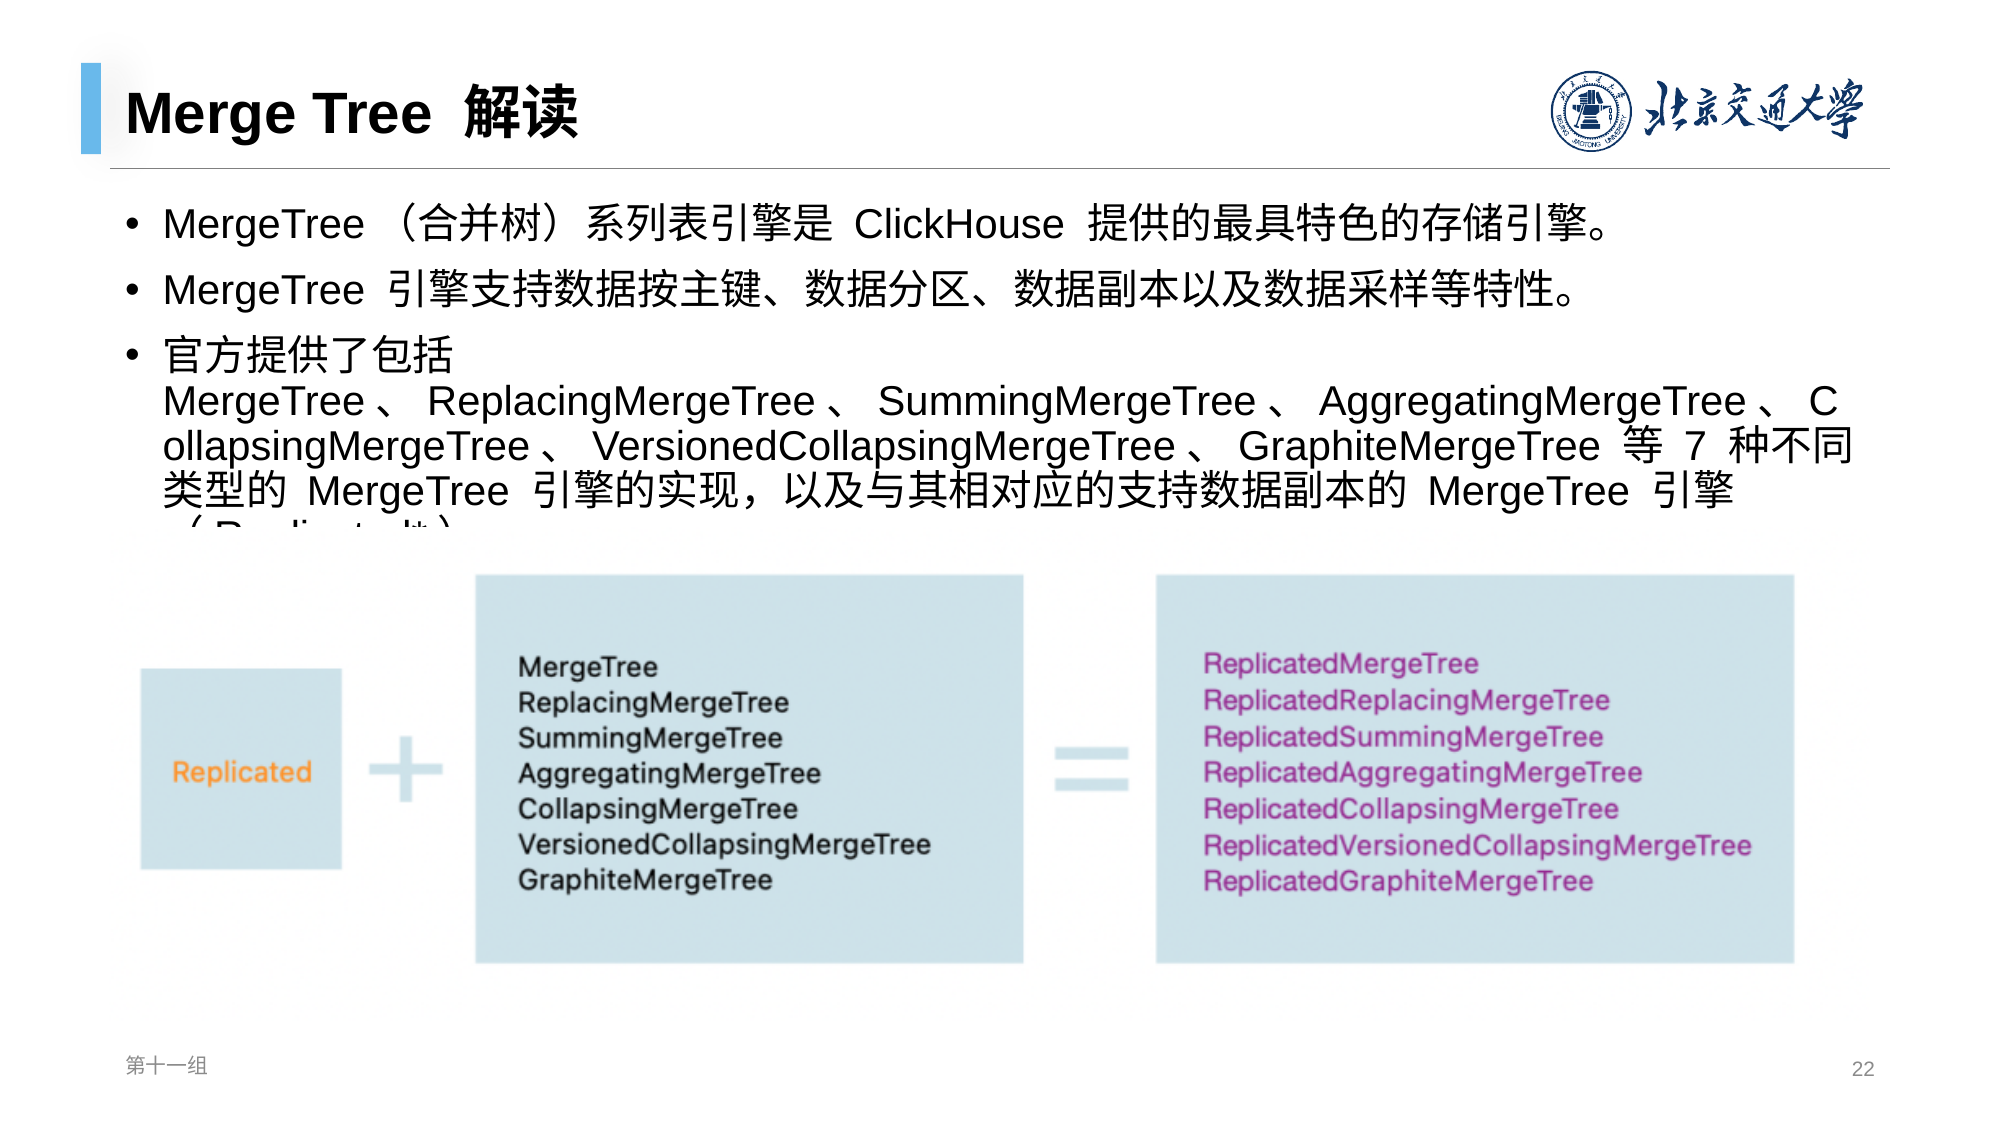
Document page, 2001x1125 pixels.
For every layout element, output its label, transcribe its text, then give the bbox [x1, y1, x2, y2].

picture [109, 527, 1870, 1021]
picture [1529, 154, 1890, 184]
slide_number 22 [1412, 1050, 1890, 1085]
footer 第十一组 [109, 1050, 790, 1085]
title Merge Tree 解读 [109, 0, 1890, 154]
list MergeTree（合并树）系列表引擎是 ClickHouse 提供的最具特色的存储引擎。 MergeTree 引擎支持数据按主键、数据分区、数据副本以及数据采样等特性。 官方提供了包括 MergeTree、ReplacingMergeTree、SummingMergeTree、AggregatingMergeTree、CollapsingMergeTree、VersionedCollapsingMergeTree、GraphiteMergeTree 等 7 种不同类型的 MergeTree 引擎的实现，以及与其相对应的支持数据副本的 MergeTree 引擎（Replicated*）。 [109, 195, 1872, 1019]
